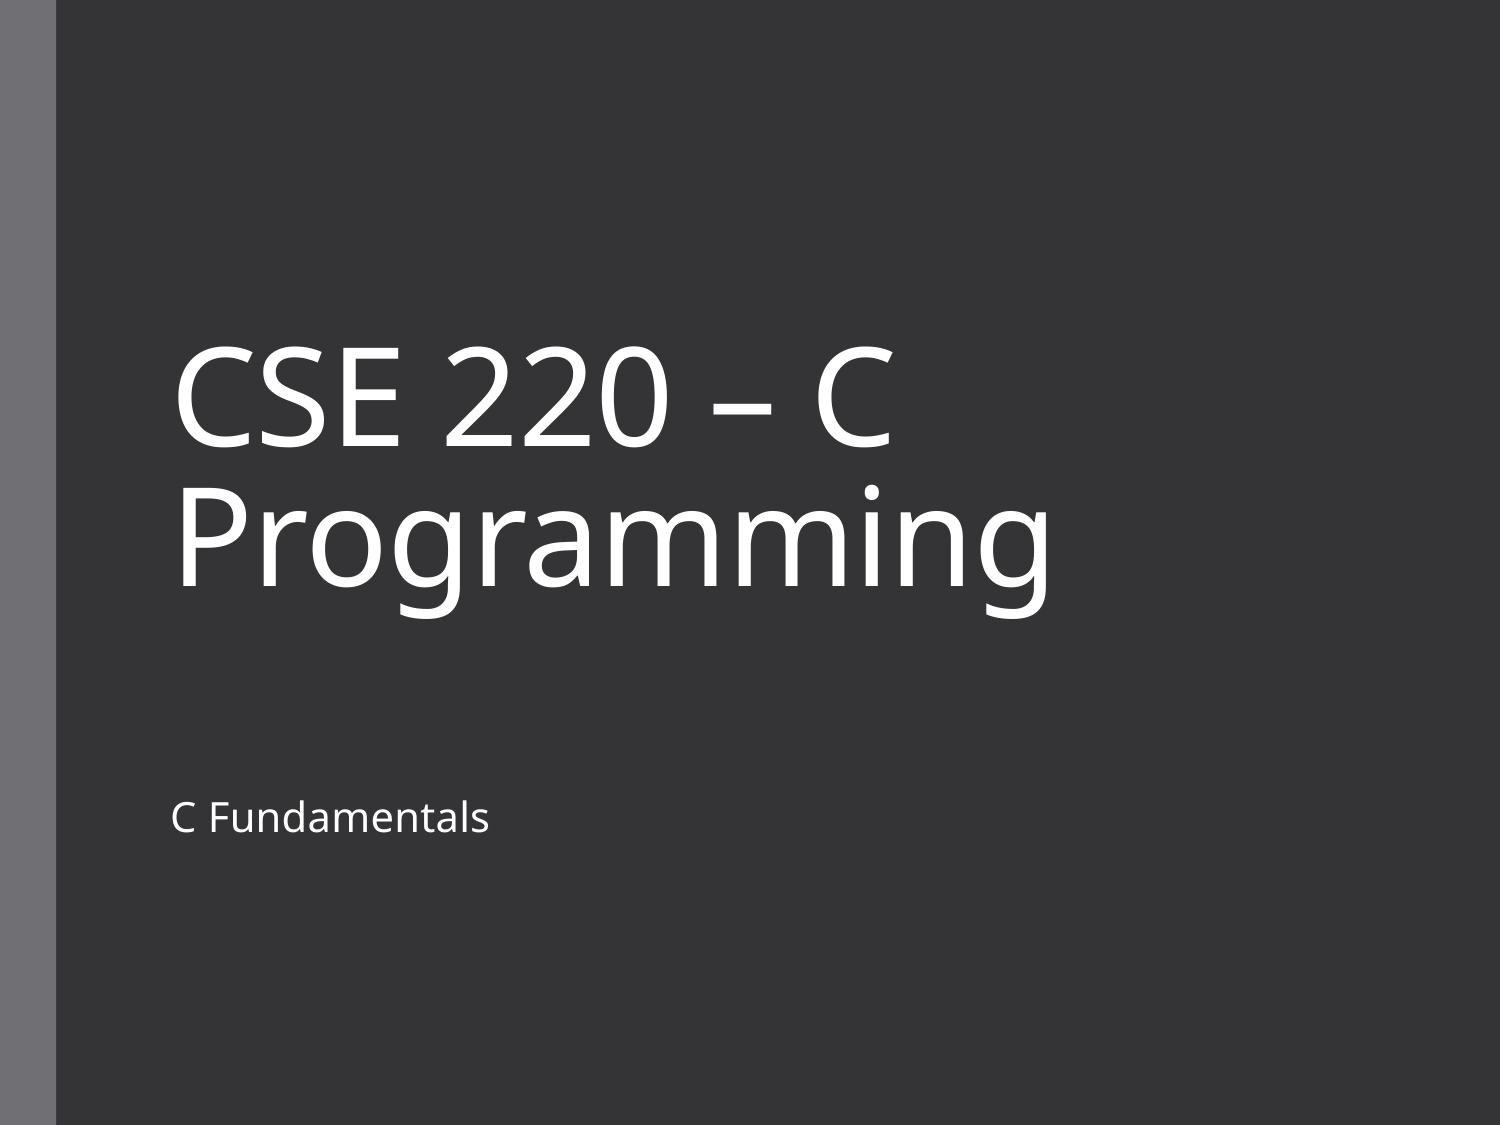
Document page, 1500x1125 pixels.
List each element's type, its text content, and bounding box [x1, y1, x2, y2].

subtitle C Fundamentals [155, 787, 1314, 1065]
title CSE 220 – C Programming [155, 124, 1314, 787]
